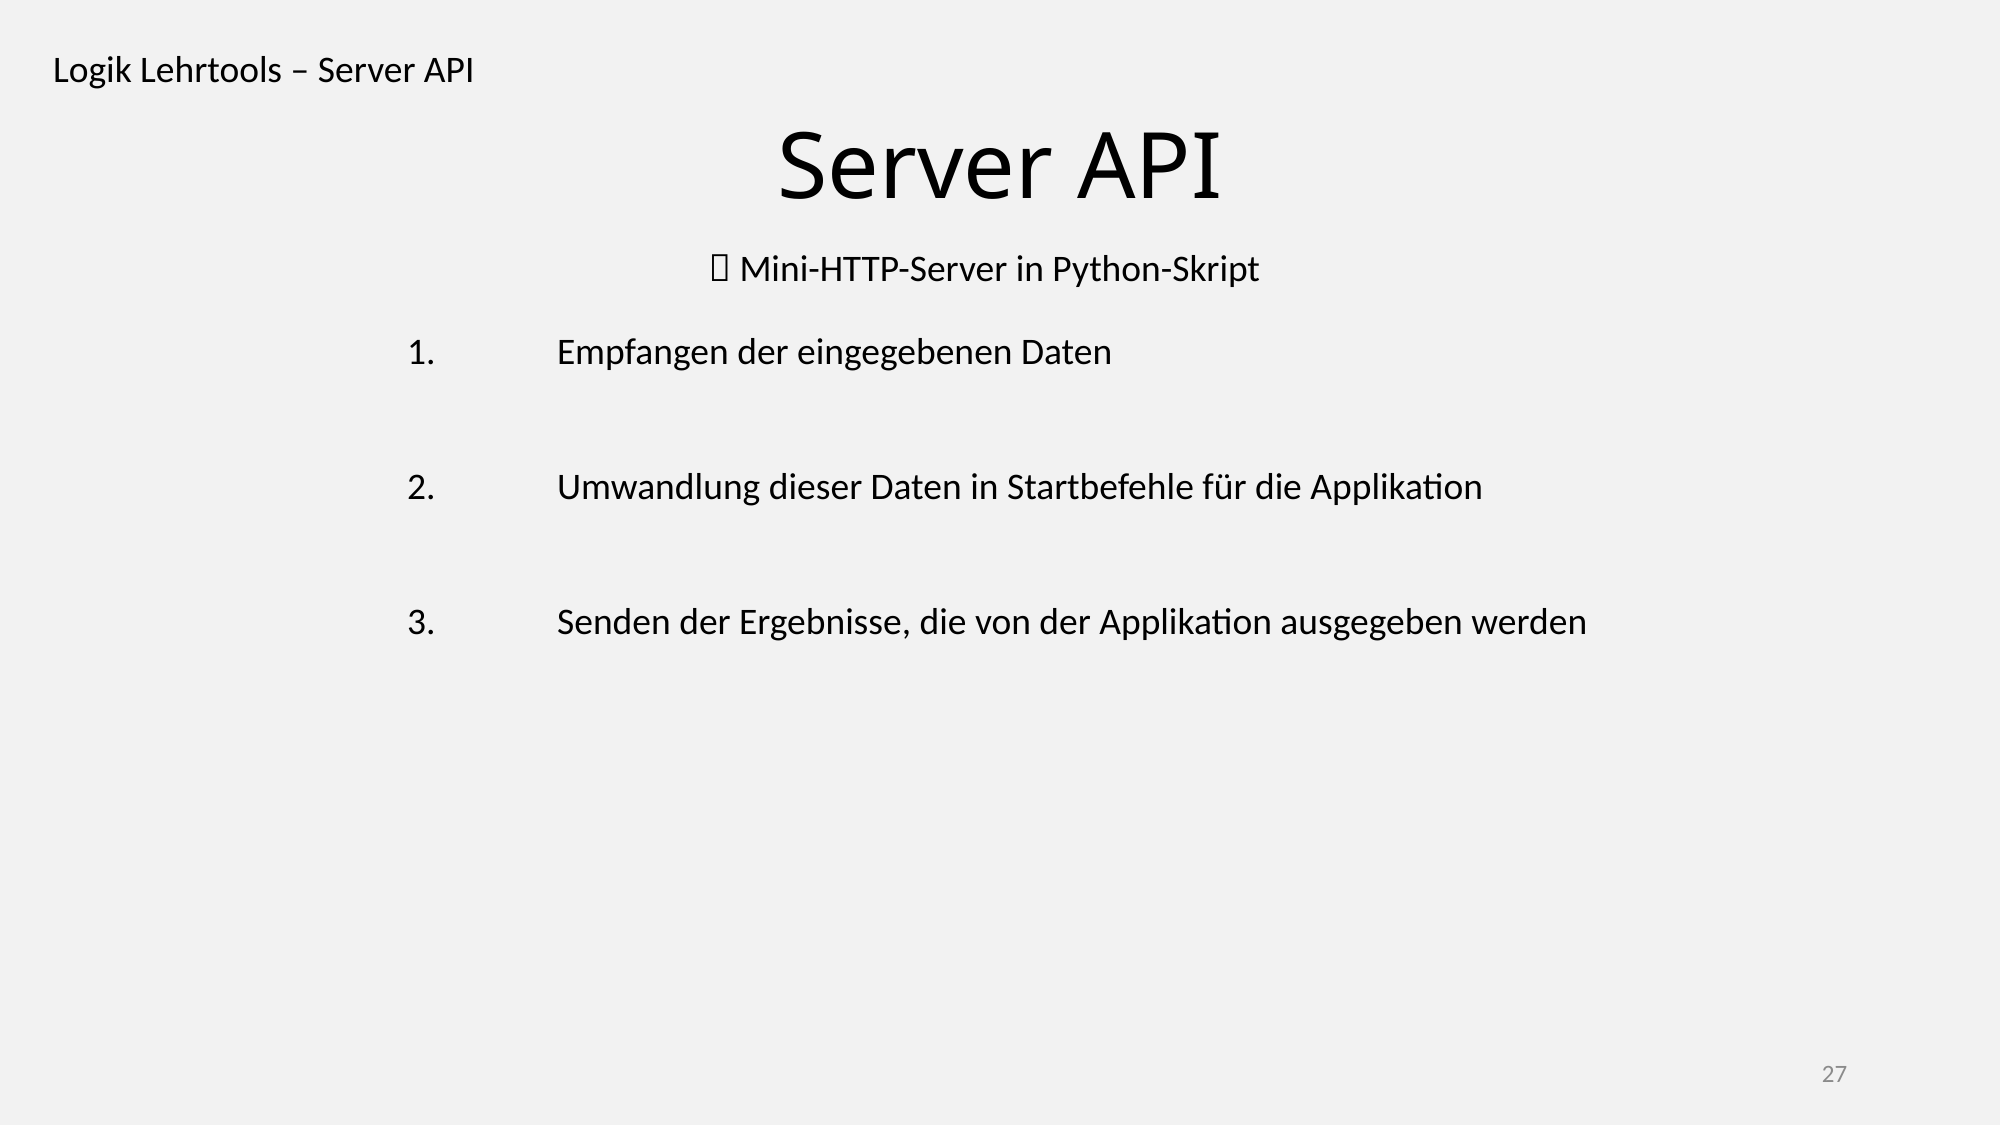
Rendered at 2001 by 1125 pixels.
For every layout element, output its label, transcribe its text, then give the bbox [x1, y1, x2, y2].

text_box Logik Lehrtools – Server API [38, 37, 491, 98]
text_box  Mini-HTTP-Server in Python-Skript [392, 236, 1577, 297]
title Server API [137, 59, 1863, 278]
text_box 1. Empfangen der eingegebenen Daten 2. Umwandlung dieser Daten in Startbefehle für die Applikation 3. Senden der Ergebnisse, die von der Applikation ausgegeben werden [392, 319, 1608, 740]
slide_number 27 [1412, 1042, 1863, 1103]
